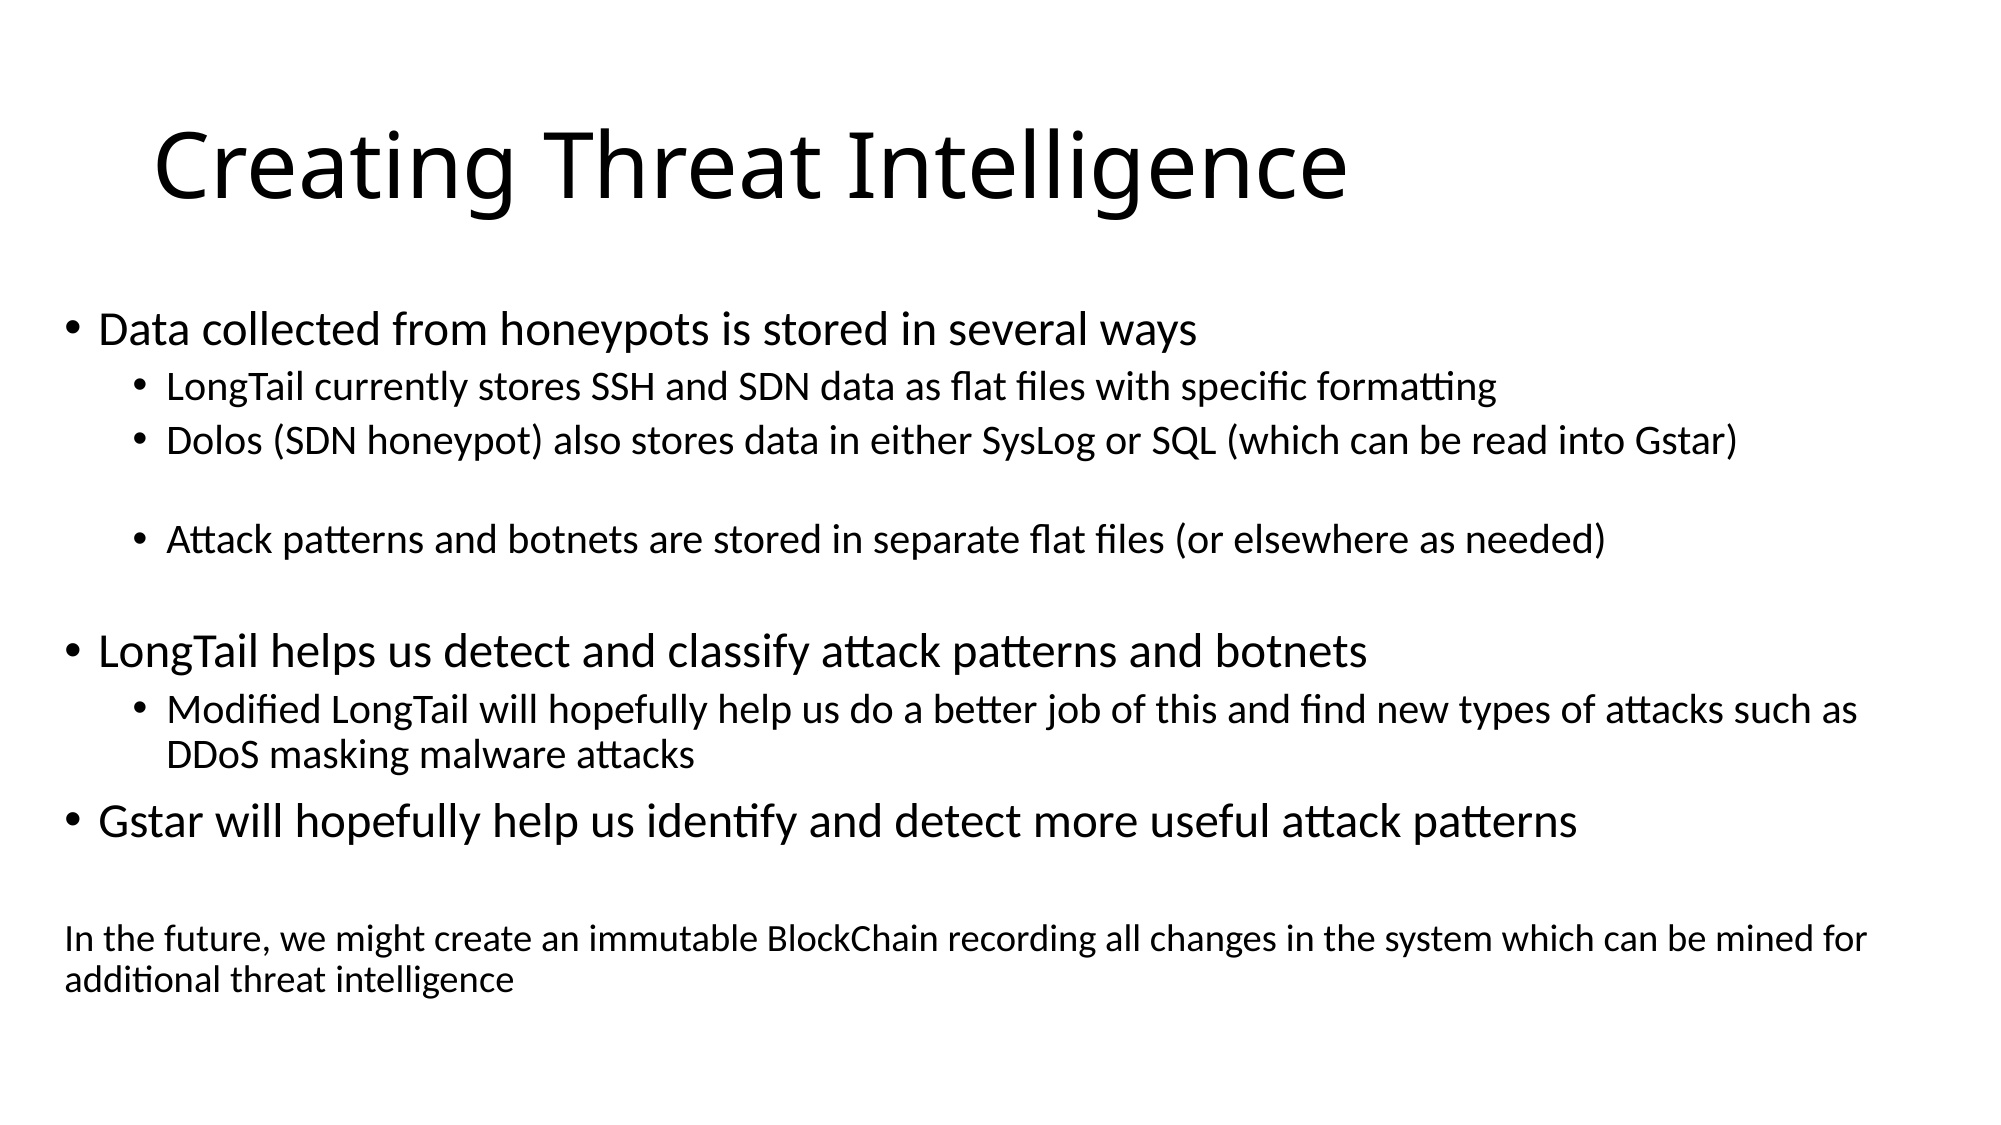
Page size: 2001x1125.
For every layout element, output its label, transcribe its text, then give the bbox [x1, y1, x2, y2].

title Creating Threat Intelligence [137, 59, 1863, 278]
list Data collected from honeypots is stored in several ways LongTail currently stores SSH and SDN data as flat files with specific formatting Dolos (SDN honeypot) also stores data in either SysLog or SQL (which can be read into Gstar) Attack patterns and botnets are stored in separate flat files (or elsewhere as needed) LongTail helps us detect and classify attack patterns and botnets Modified LongTail will hopefully help us do a better job of this and find new types of attacks such as DDoS masking malware attacks Gstar will hopefully help us identify and detect more useful attack patterns In the future, we might create an immutable BlockChain recording all changes in the system which can be mined for additional threat intelligence [49, 295, 1969, 1010]
